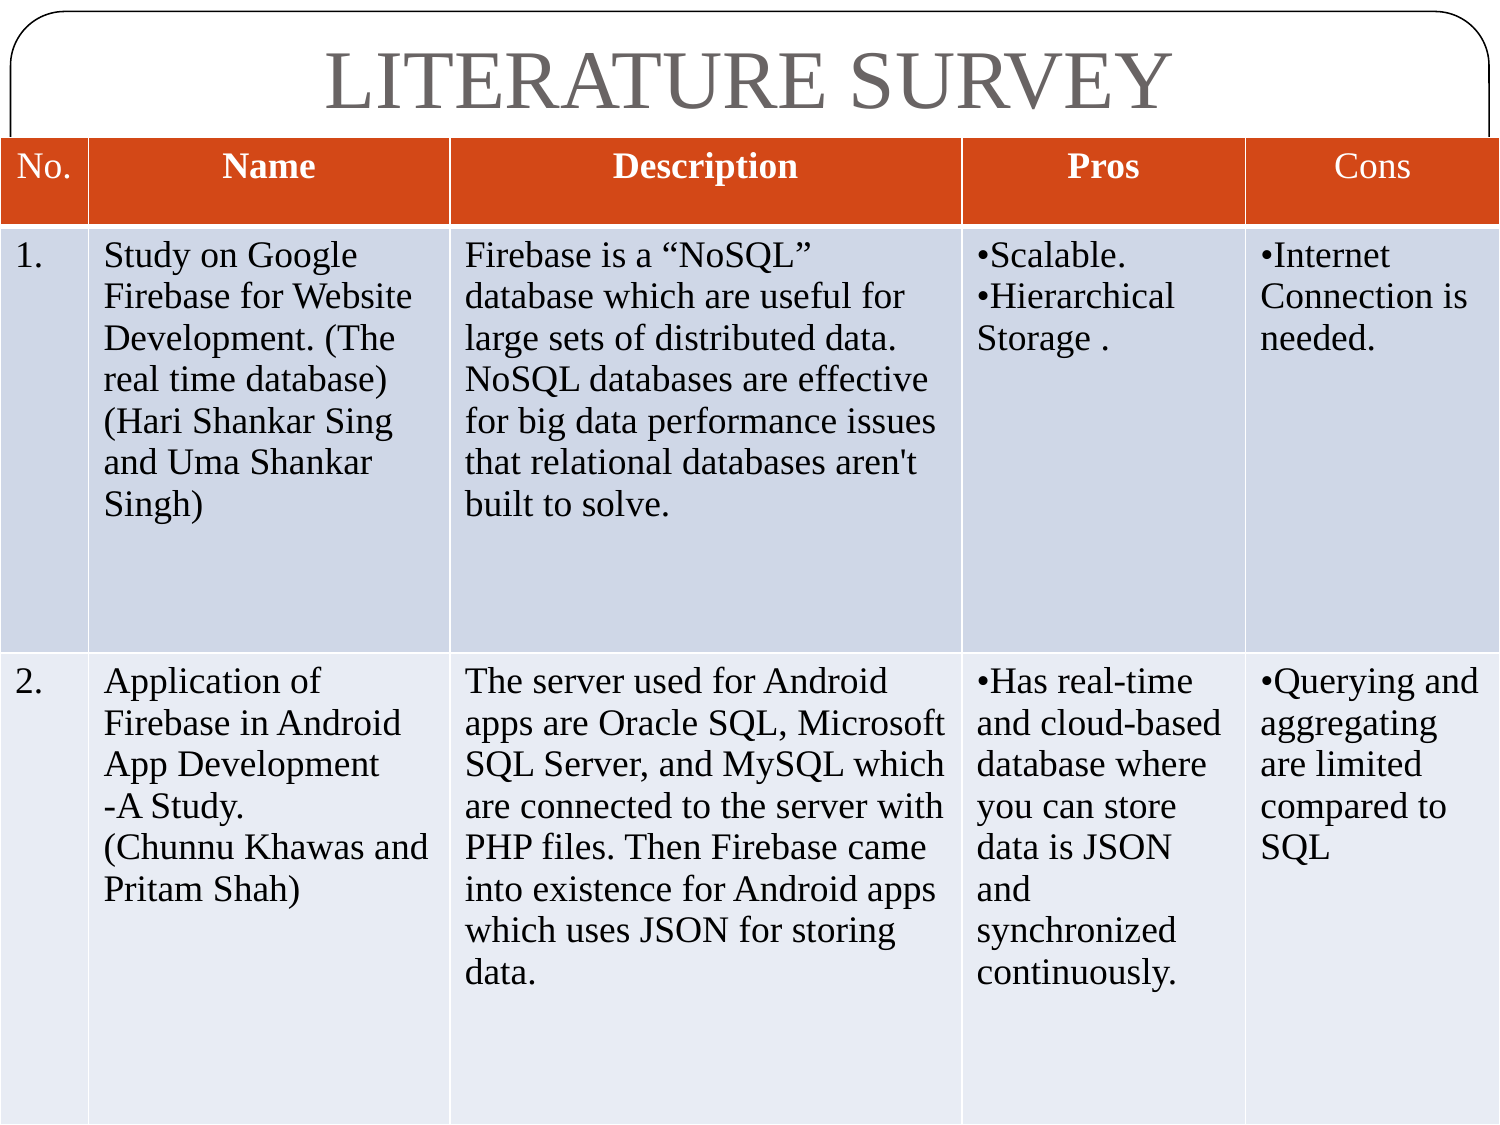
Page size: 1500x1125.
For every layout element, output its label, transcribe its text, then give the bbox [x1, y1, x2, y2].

table_cell The server used for Android apps are Oracle SQL, Microsoft SQL Server, and MySQL which are connected to the server with PHP files. Then Firebase came into existence for Android apps which uses JSON for storing data. [451, 654, 961, 1124]
table_header No. [1, 138, 88, 224]
table_header Cons [1246, 138, 1499, 224]
table_cell Study on Google Firebase for Website Development. (The real time database) (Hari Shankar Sing and Uma Shankar Singh) [89, 229, 449, 652]
table_cell •Scalable. •Hierarchical Storage . [963, 229, 1245, 652]
table_cell Querying and aggregating are limited compared to SQL [1246, 654, 1499, 1124]
table_header Pros [963, 138, 1245, 224]
table_header Description [451, 138, 961, 224]
table_cell Application of Firebase in Android App Development -A Study. (Chunnu Khawas and Pritam Shah) [89, 654, 449, 1124]
title LITERATURE SURVEY [75, 0, 1425, 137]
table_cell 2. [1, 654, 88, 1124]
table_cell Firebase is a “NoSQL” database which are useful for large sets of distributed data. NoSQL databases are effective for big data performance issues that relational databases aren't built to solve. [451, 229, 961, 652]
table_header Name [89, 138, 449, 224]
table_cell •Internet Connection is needed. [1246, 229, 1499, 652]
table_cell Has real-time and cloud-based database where you can store data is JSON and synchronized continuously. [963, 654, 1245, 1124]
table_cell 1. [1, 229, 88, 652]
